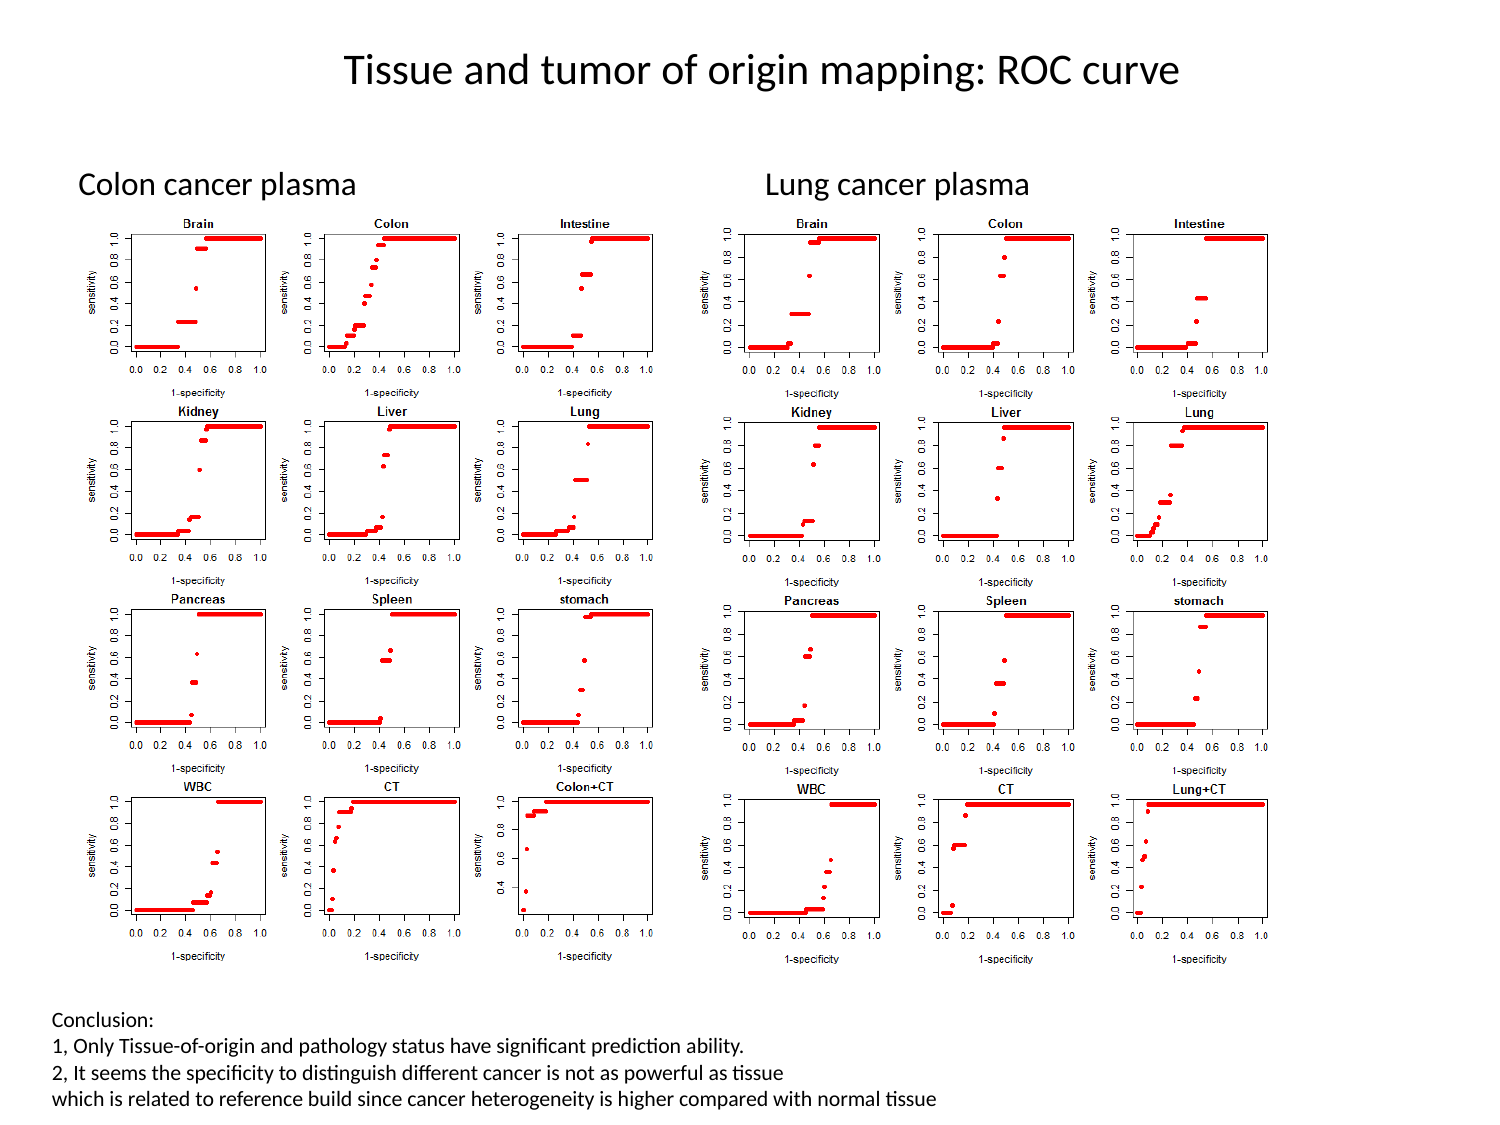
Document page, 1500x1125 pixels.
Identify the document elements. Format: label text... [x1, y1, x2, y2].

text_box Conclusion: 1, Only Tissue-of-origin and pathology status have significant prediction ability. 2, It seems the specificity to distinguish different cancer is not as powerful as tissue which is related to reference build since cancer heterogeneity is higher compared with normal tissue [37, 998, 953, 1118]
text_box Colon cancer plasma [63, 154, 373, 210]
text_box Tissue and tumor of origin mapping: ROC curve [328, 33, 1196, 101]
picture [84, 210, 664, 961]
picture [697, 210, 1279, 964]
text_box Lung cancer plasma [750, 154, 1046, 210]
